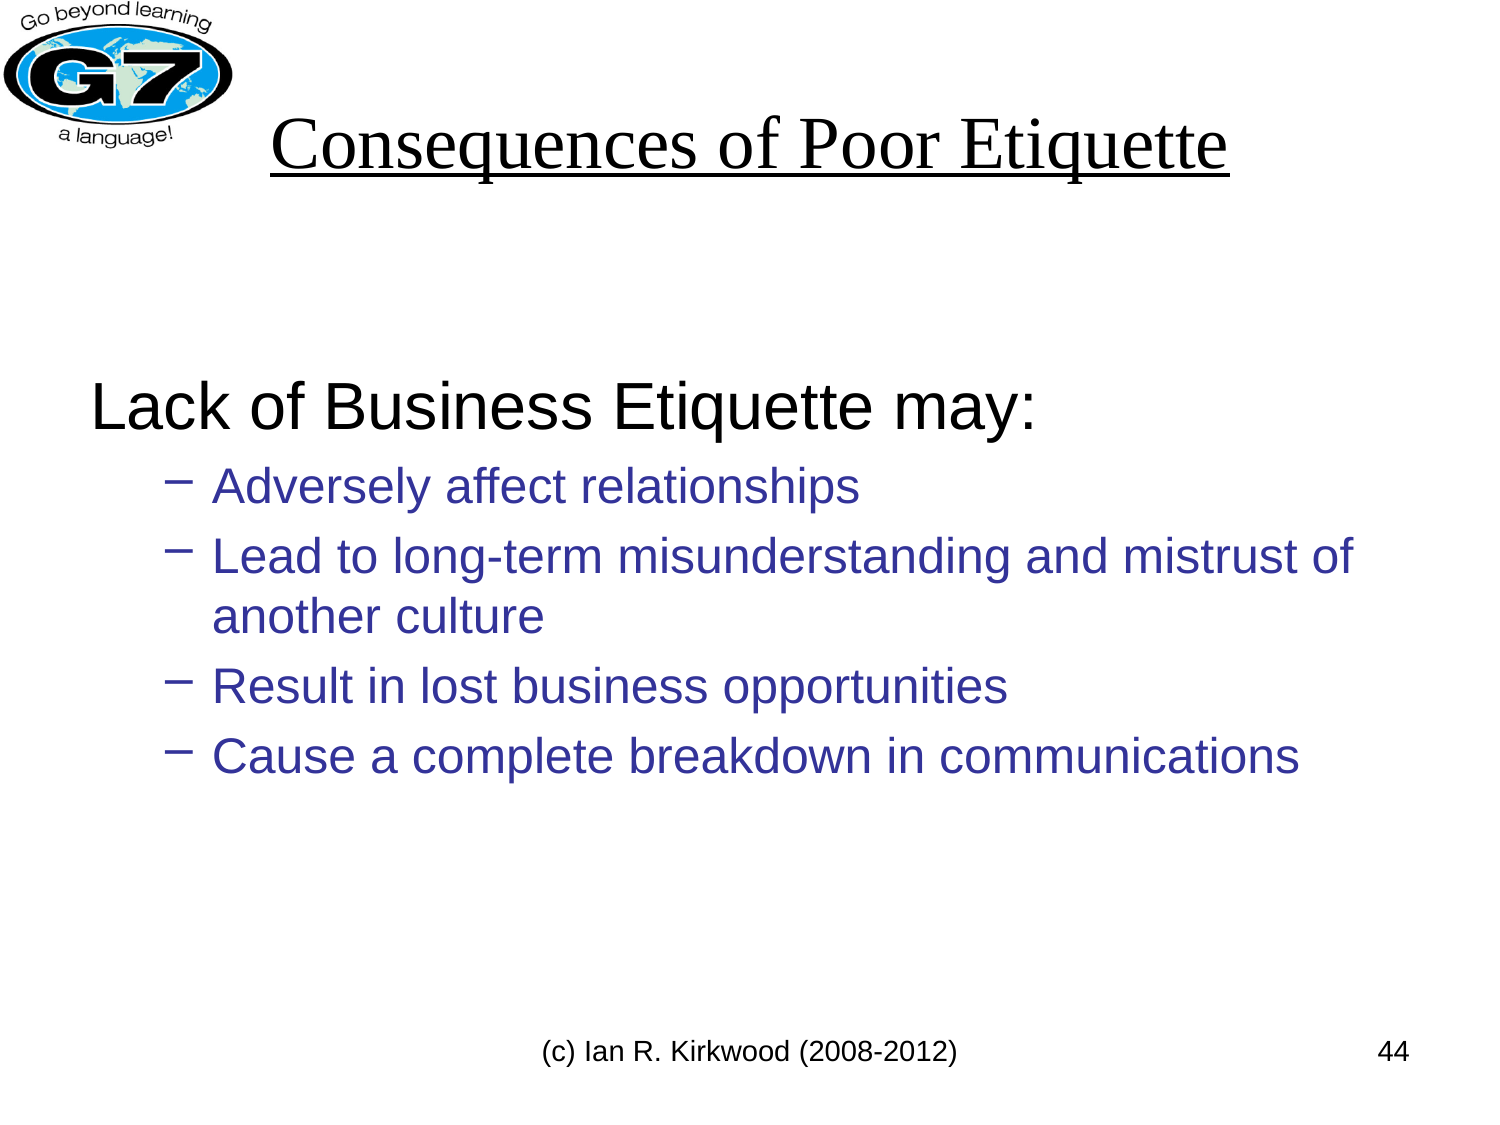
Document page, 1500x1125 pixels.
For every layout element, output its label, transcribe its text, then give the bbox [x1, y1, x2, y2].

slide_number 44 [1074, 1024, 1425, 1103]
footer (c) Ian R. Kirkwood (2008-2012) [512, 1024, 988, 1103]
title Consequences of Poor Etiquette [75, 45, 1425, 233]
picture [0, 0, 237, 150]
list Lack of Business Etiquette may: Adversely affect relationships Lead to long-term misunderstanding and mistrust of another culture Result in lost business opportunities Cause a complete breakdown in communications [75, 262, 1425, 1005]
